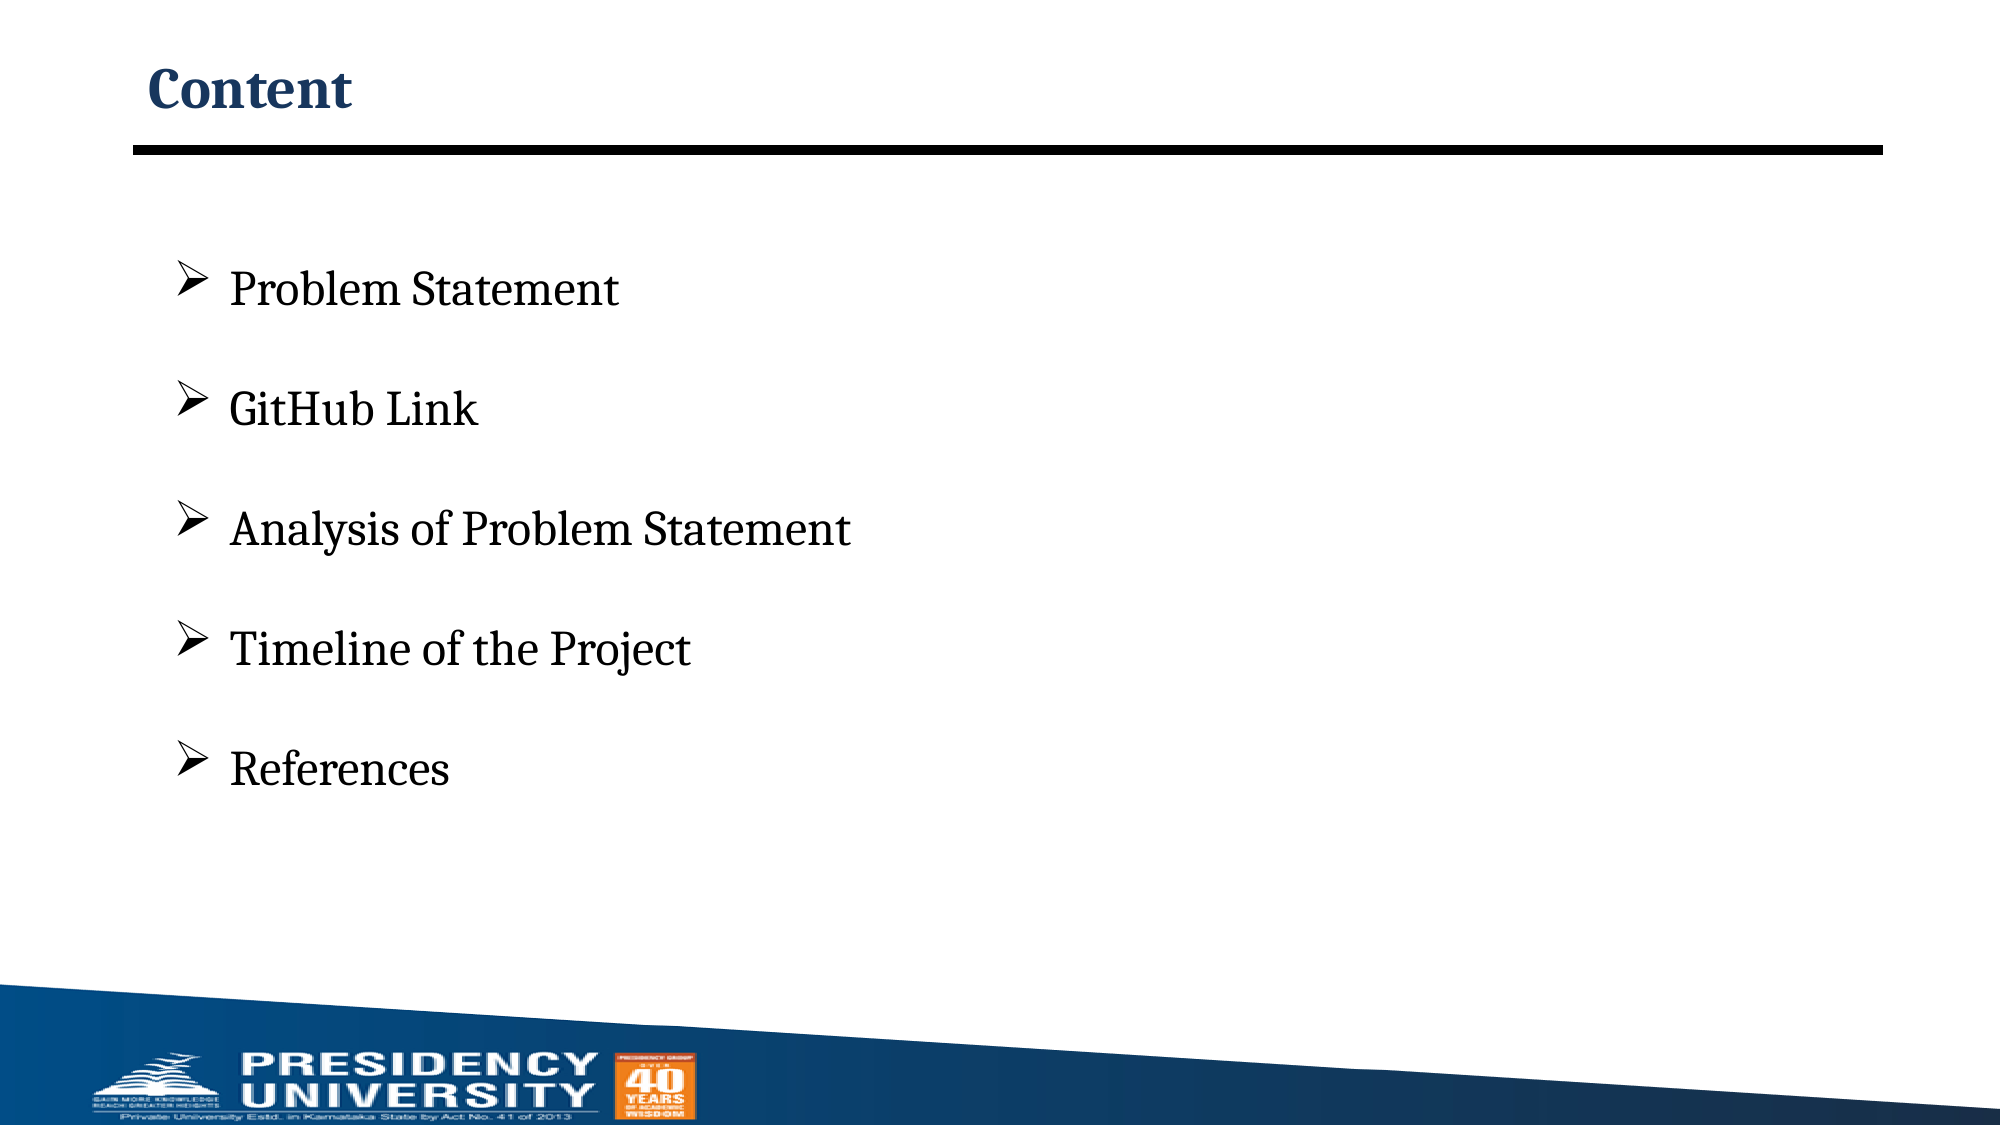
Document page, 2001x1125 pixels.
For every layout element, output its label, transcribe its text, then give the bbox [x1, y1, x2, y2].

picture [0, 982, 2000, 1125]
title Content [133, 45, 1884, 125]
list Problem Statement GitHub Link Analysis of Problem Statement Timeline of the Project References [133, 187, 1884, 832]
